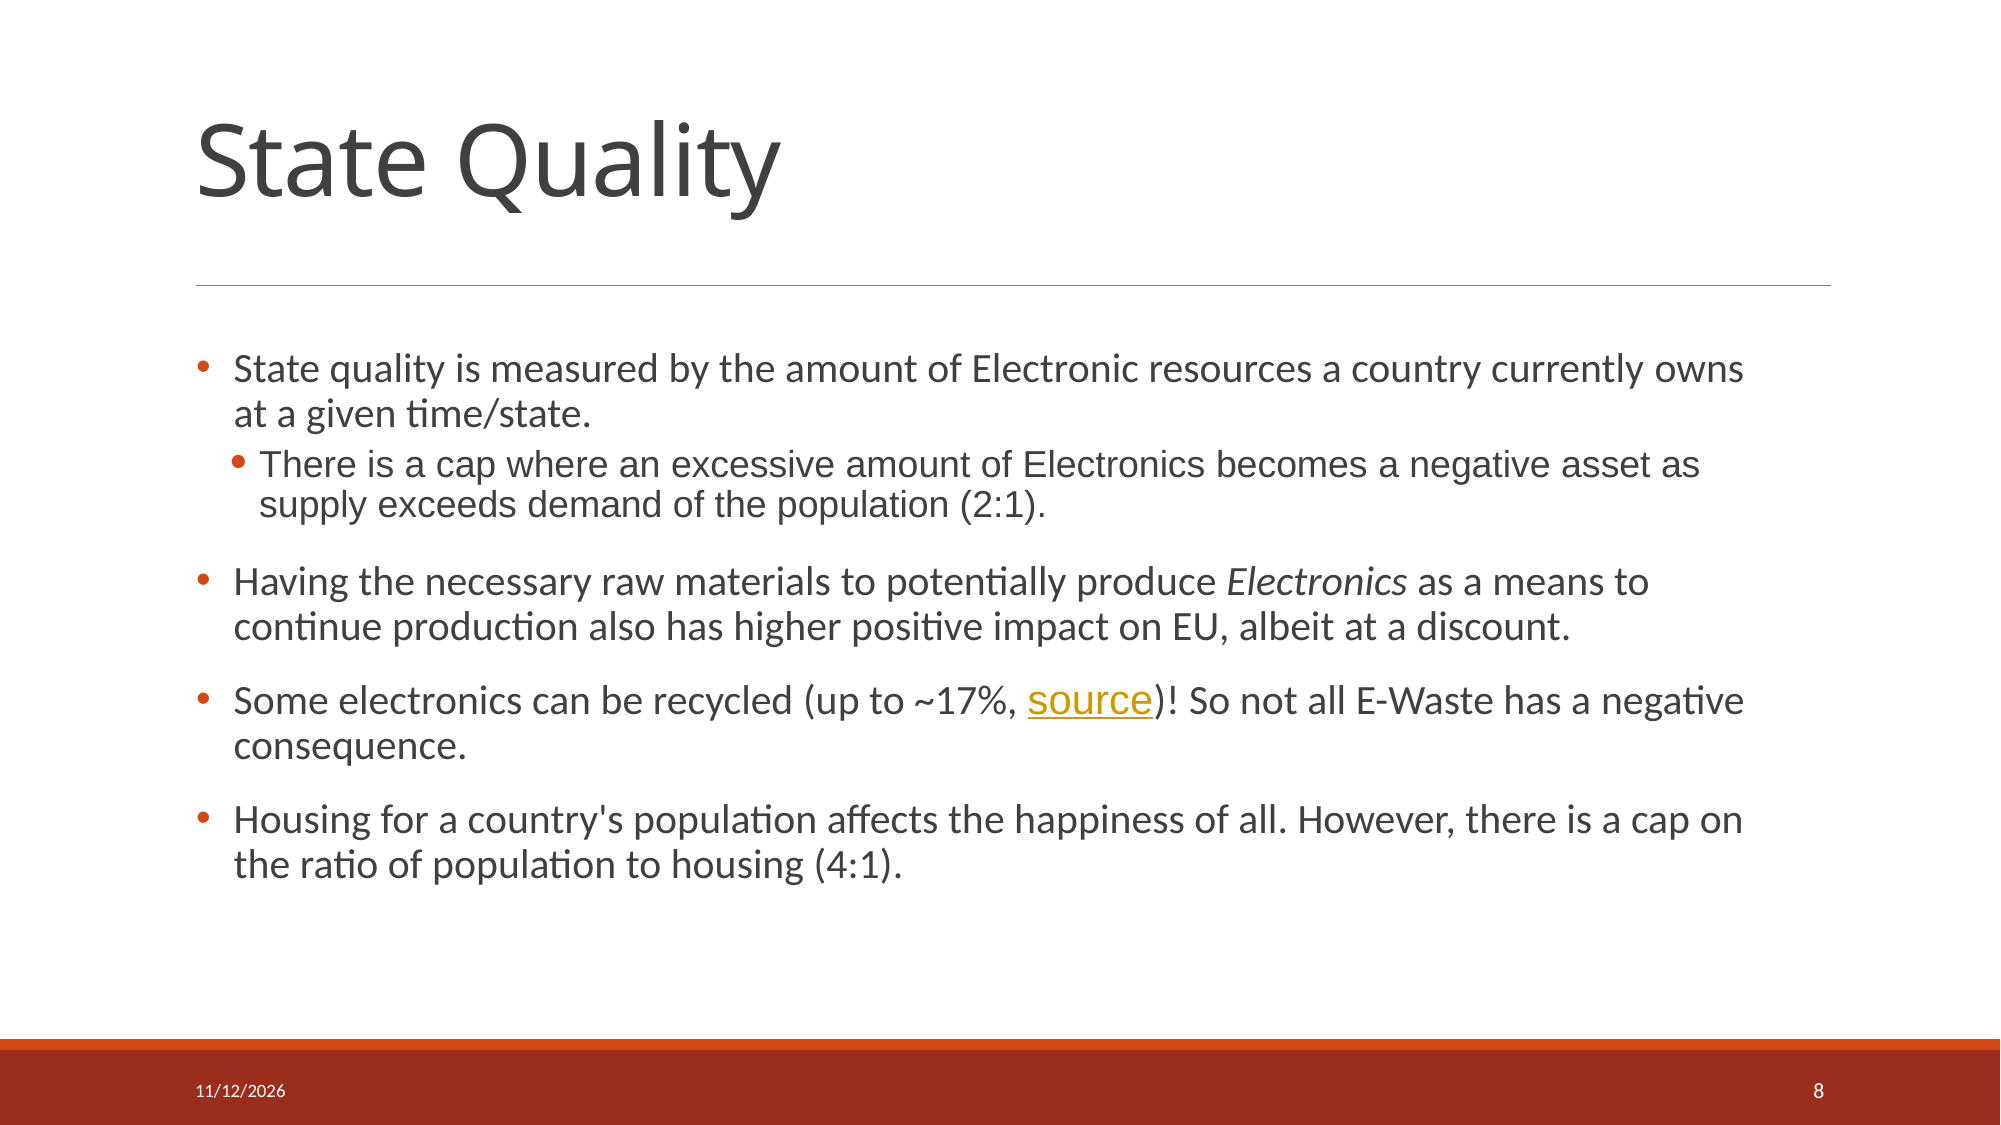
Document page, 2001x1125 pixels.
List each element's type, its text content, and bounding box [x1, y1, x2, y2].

slide_number 8 [1624, 1059, 1840, 1120]
list State quality is measured by the amount of Electronic resources a country currently owns at a given time/state. There is a cap where an excessive amount of Electronics becomes a negative asset as supply exceeds demand of the population (2:1). Having the necessary raw materials to potentially produce Electronics as a means to continue production also has higher positive impact on EU, albeit at a discount. Some electronics can be recycled (up to ~17%, source)! So not all E-Waste has a negative consequence. Housing for a country's population affects the happiness of all. However, there is a cap on the ratio of population to housing (4:1). [181, 339, 1788, 1000]
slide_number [180, 1059, 586, 1120]
title State Quality [180, 47, 1830, 285]
